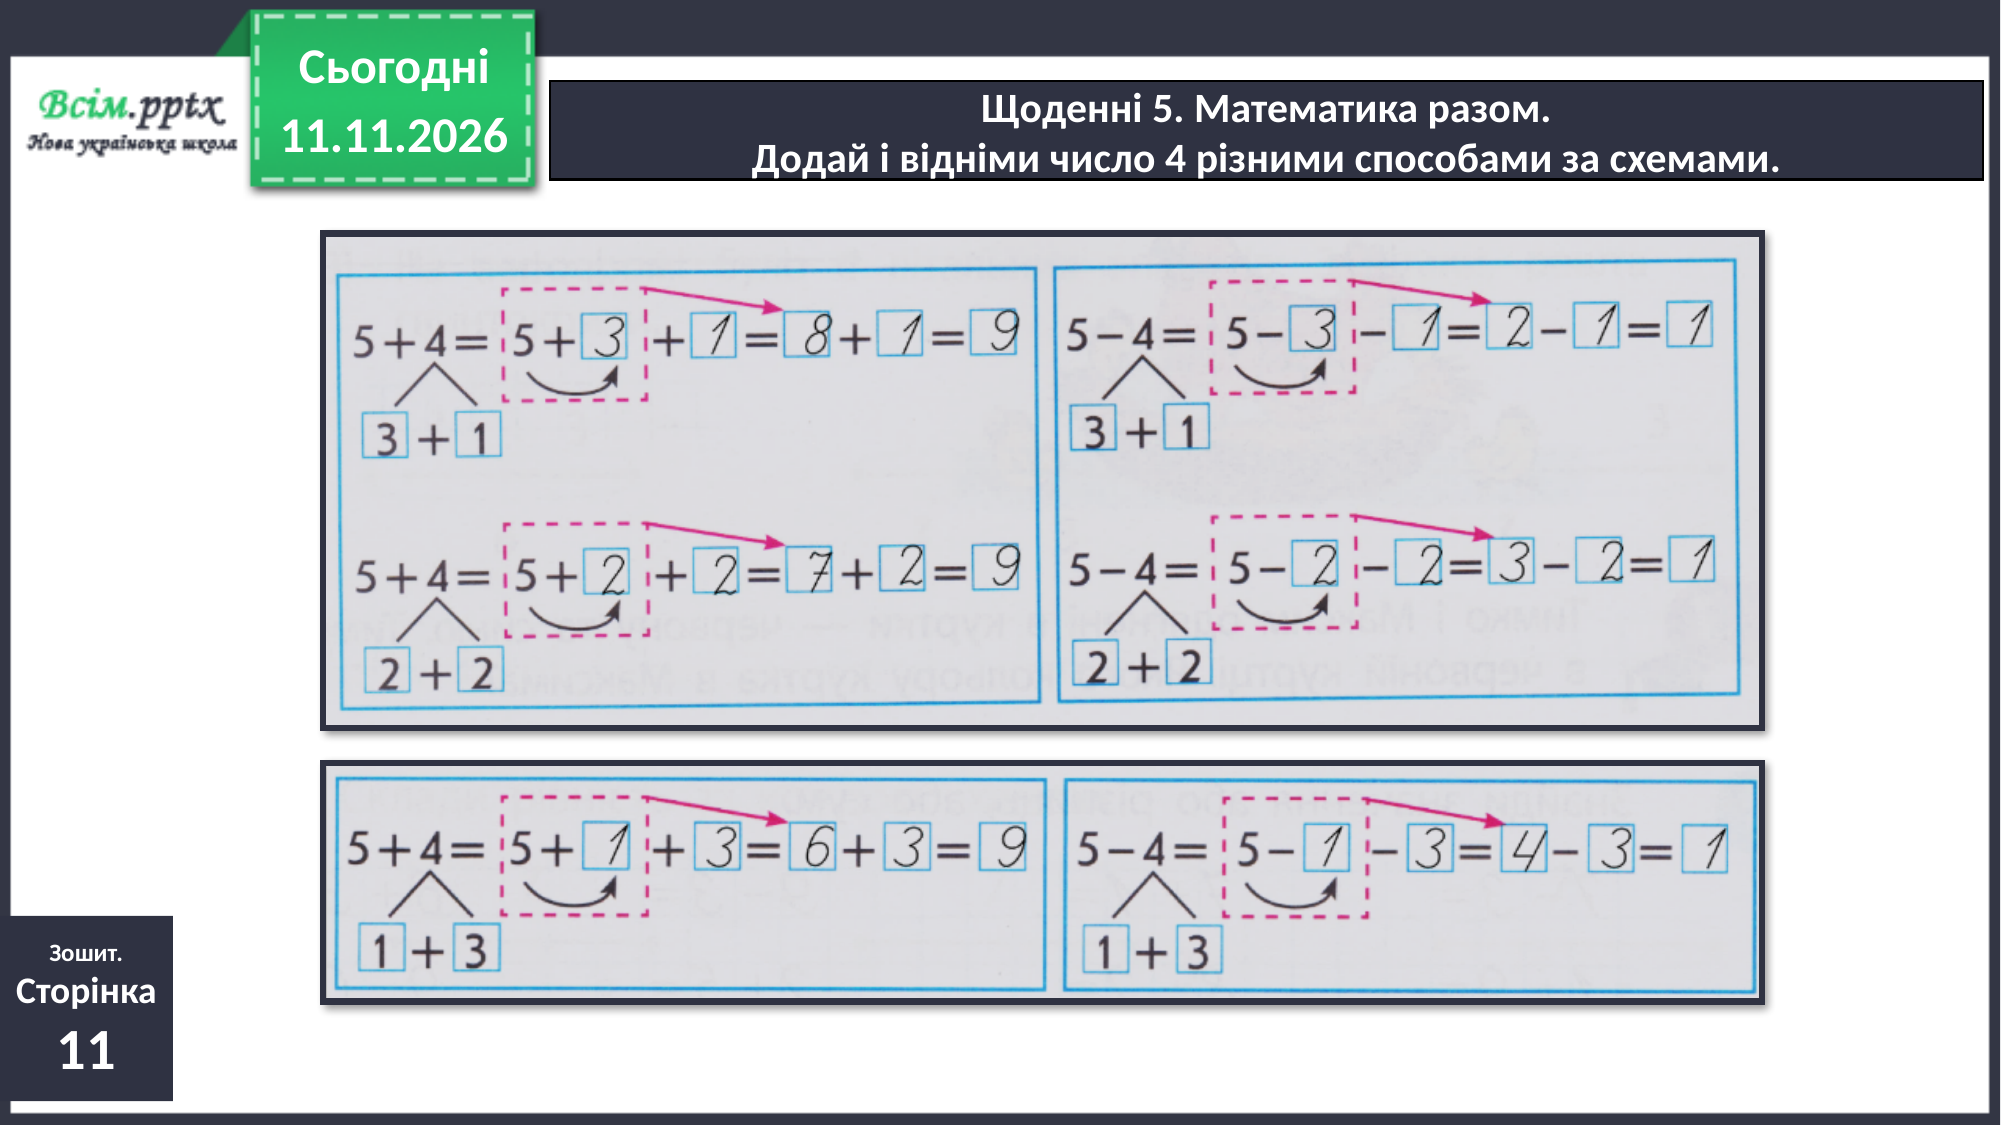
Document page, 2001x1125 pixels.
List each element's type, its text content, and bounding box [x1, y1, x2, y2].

text_box Сьогодні [284, 26, 535, 101]
text_box Щоденні 5. Математика разом. Додай і відніми число 4 різними способами за схемами. [549, 80, 1984, 181]
picture [0, 0, 2001, 1125]
text_box 01.02.2022 [263, 101, 524, 164]
text_box Зошит. Сторінка 11 [0, 915, 174, 1102]
